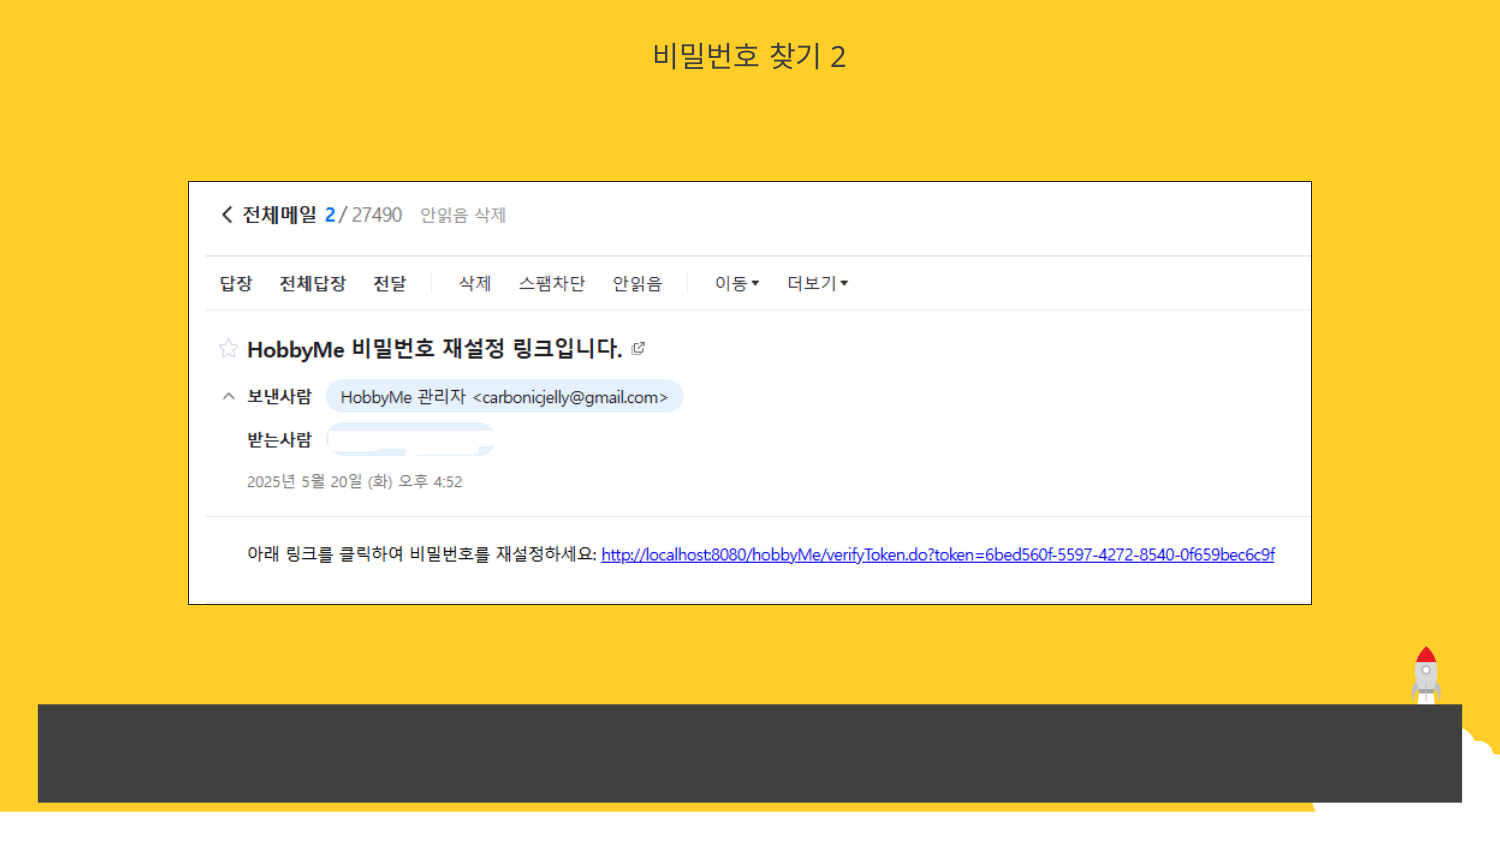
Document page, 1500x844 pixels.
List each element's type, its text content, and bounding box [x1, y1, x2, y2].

picture [188, 180, 1312, 605]
list 비밀번호 찾기2 [0, 8, 1500, 103]
text_box [36, 702, 1464, 805]
